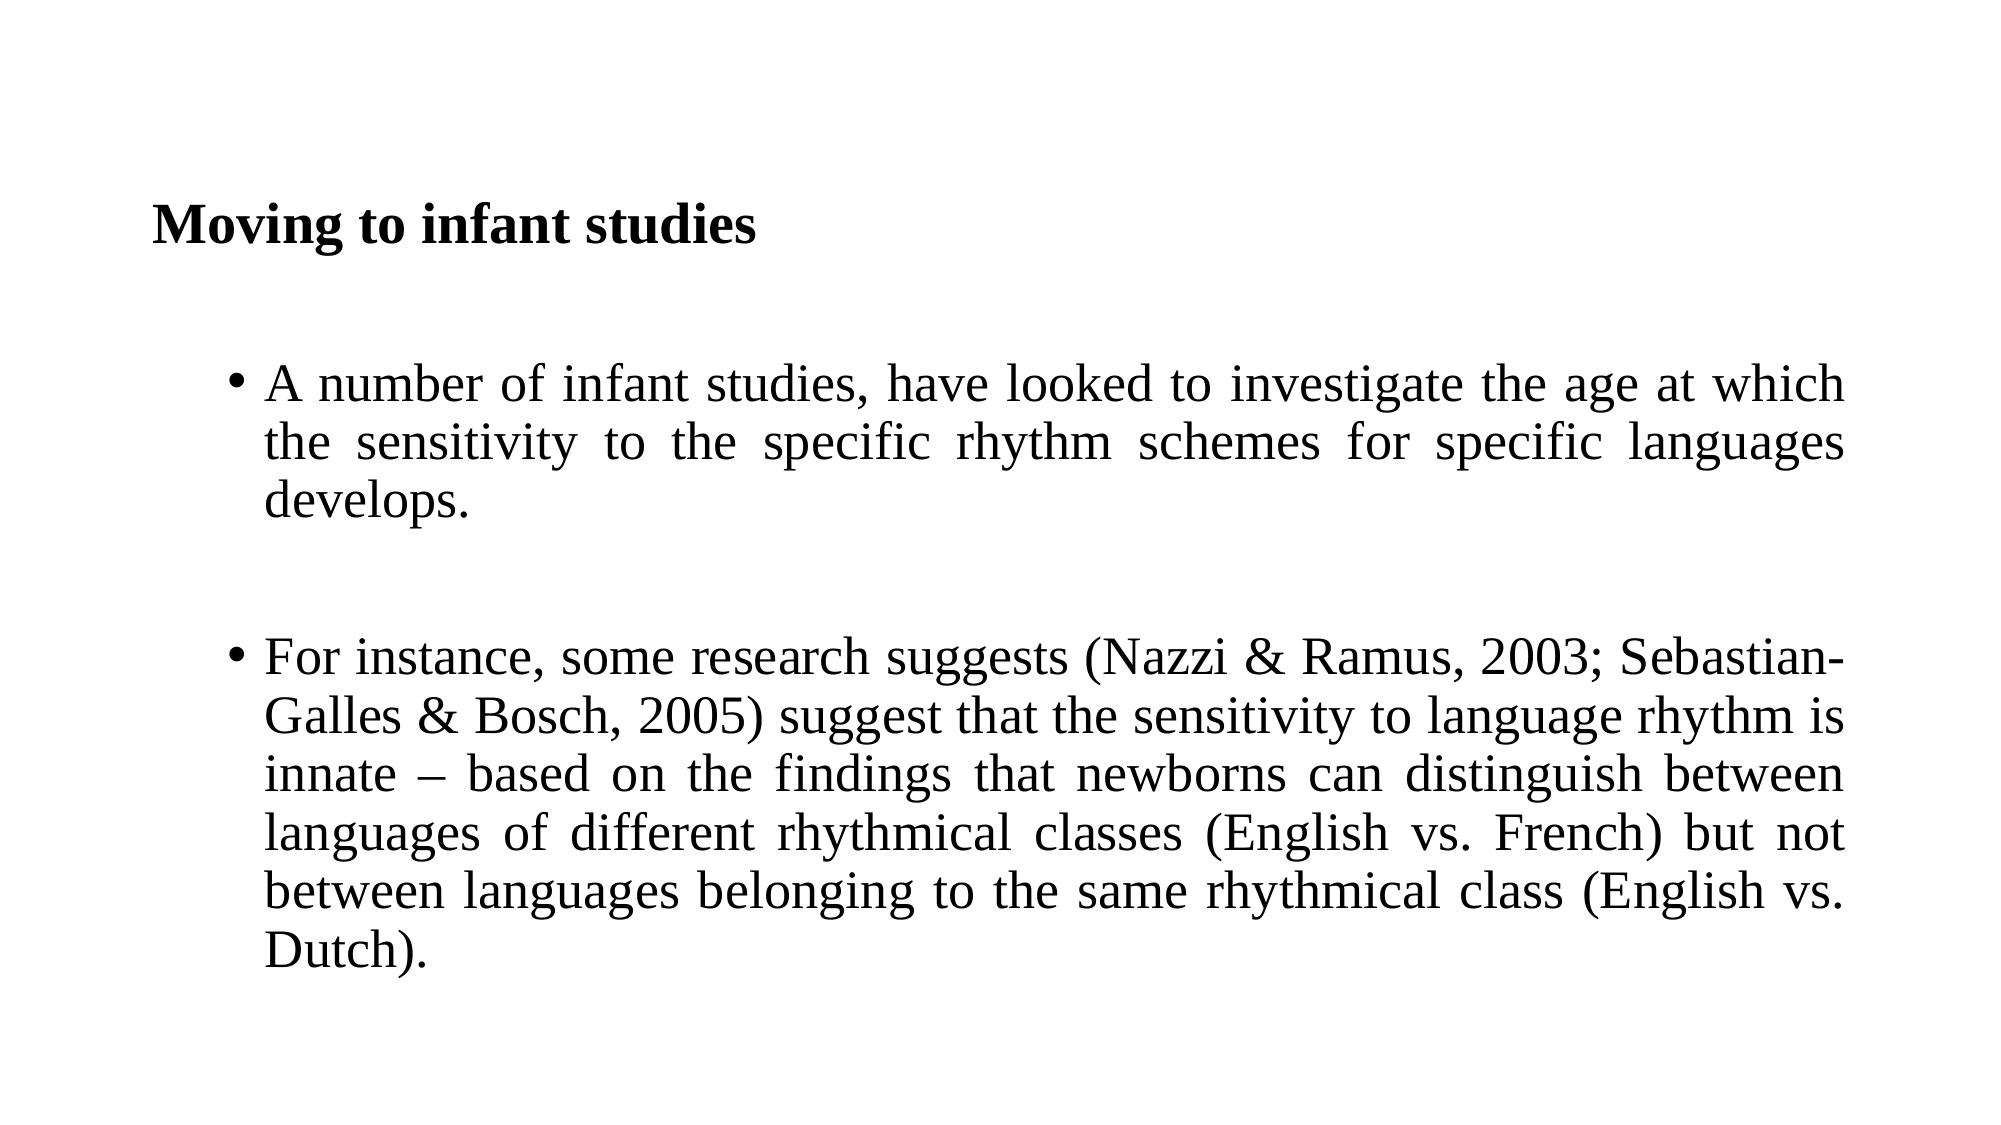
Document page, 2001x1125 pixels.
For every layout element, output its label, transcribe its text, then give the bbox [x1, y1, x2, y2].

list Moving to infant studies A number of infant studies, have looked to investigate the age at which the sensitivity to the specific rhythm schemes for specific languages develops. For instance, some research suggests (Nazzi & Ramus, 2003; Sebastian-Galles & Bosch, 2005) suggest that the sensitivity to language rhythm is innate – based on the findings that newborns can distinguish between languages of different rhythmical classes (English vs. French) but not between languages belonging to the same rhythmical class (English vs. Dutch). [137, 94, 1863, 1014]
